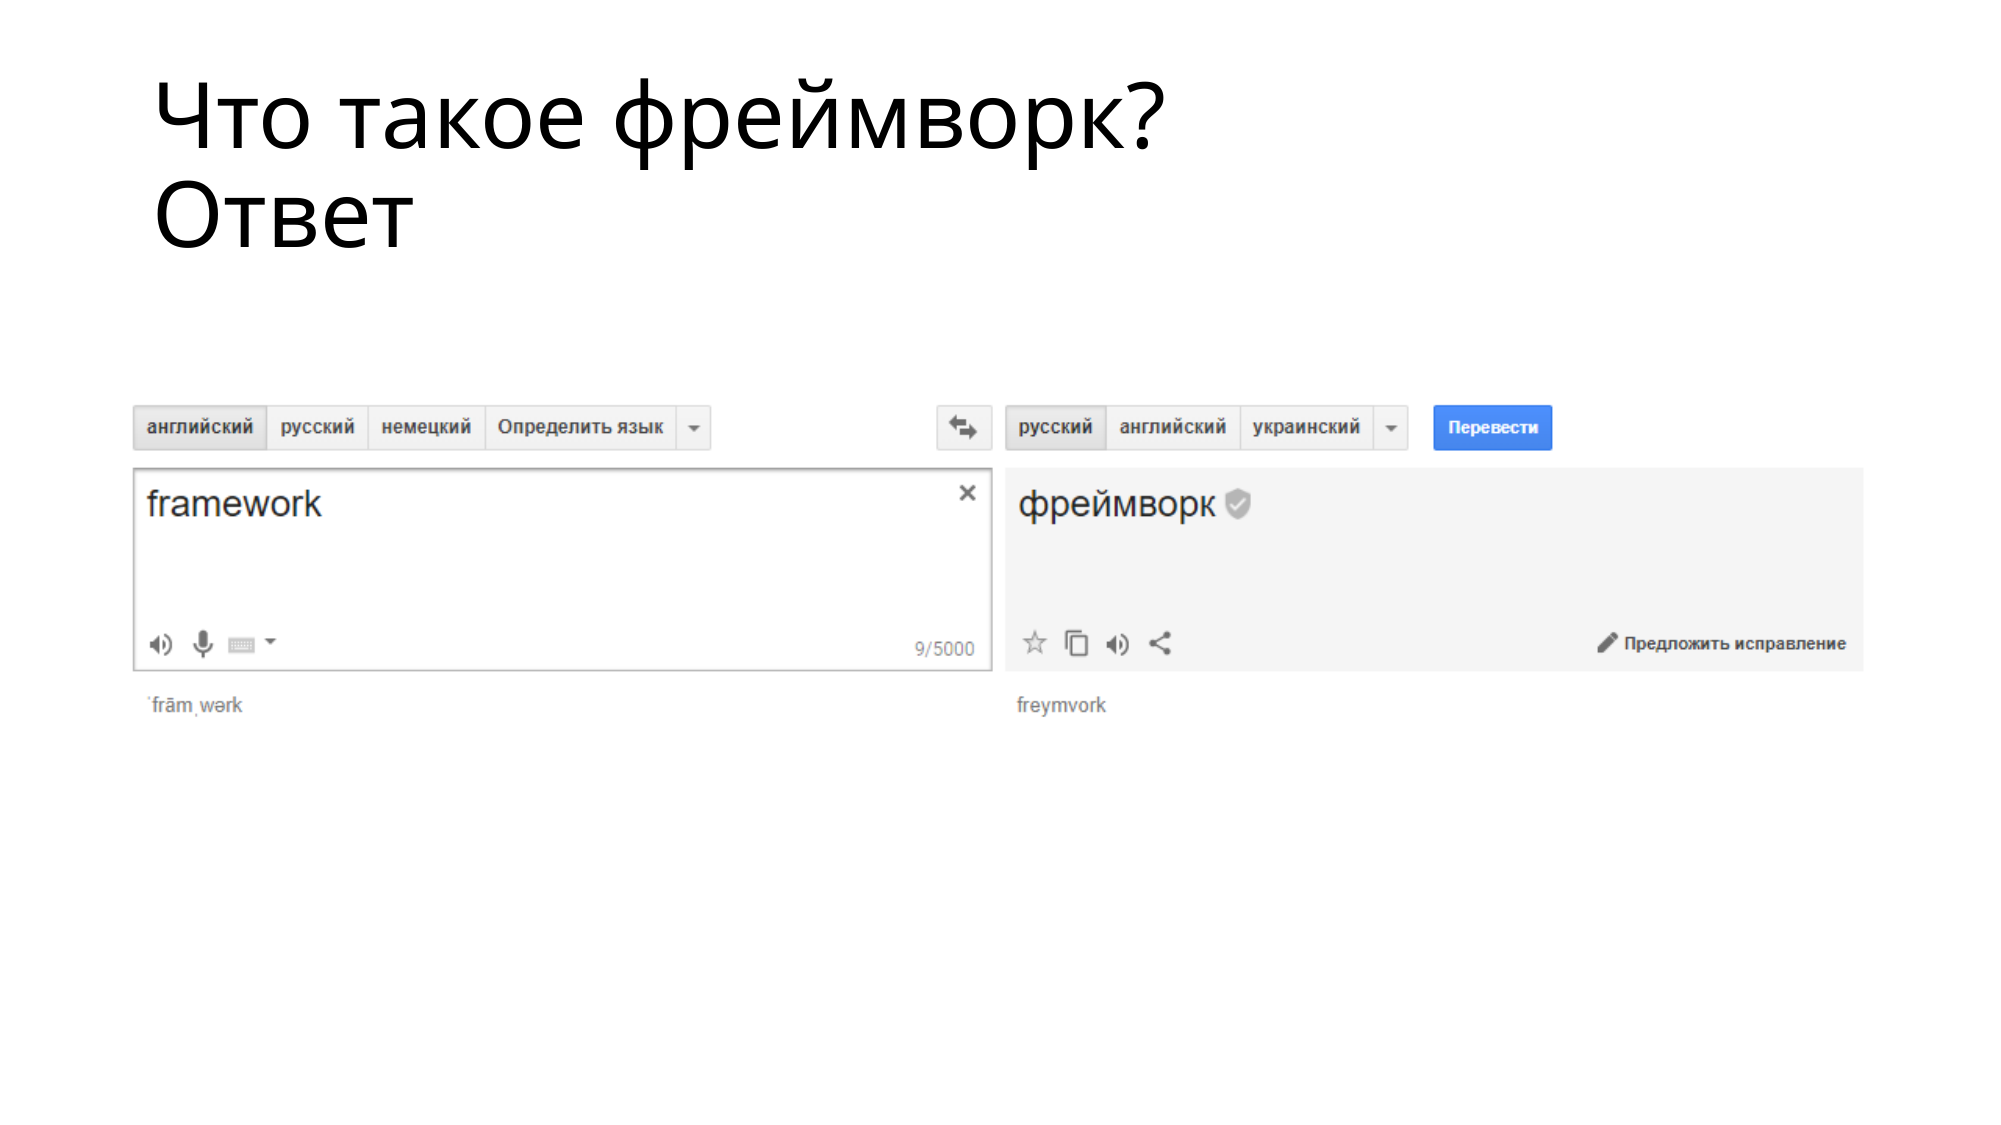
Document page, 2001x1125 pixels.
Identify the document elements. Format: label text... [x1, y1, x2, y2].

picture [130, 396, 1870, 729]
text_box Что такое фреймворк? Ответ [137, 59, 1863, 278]
